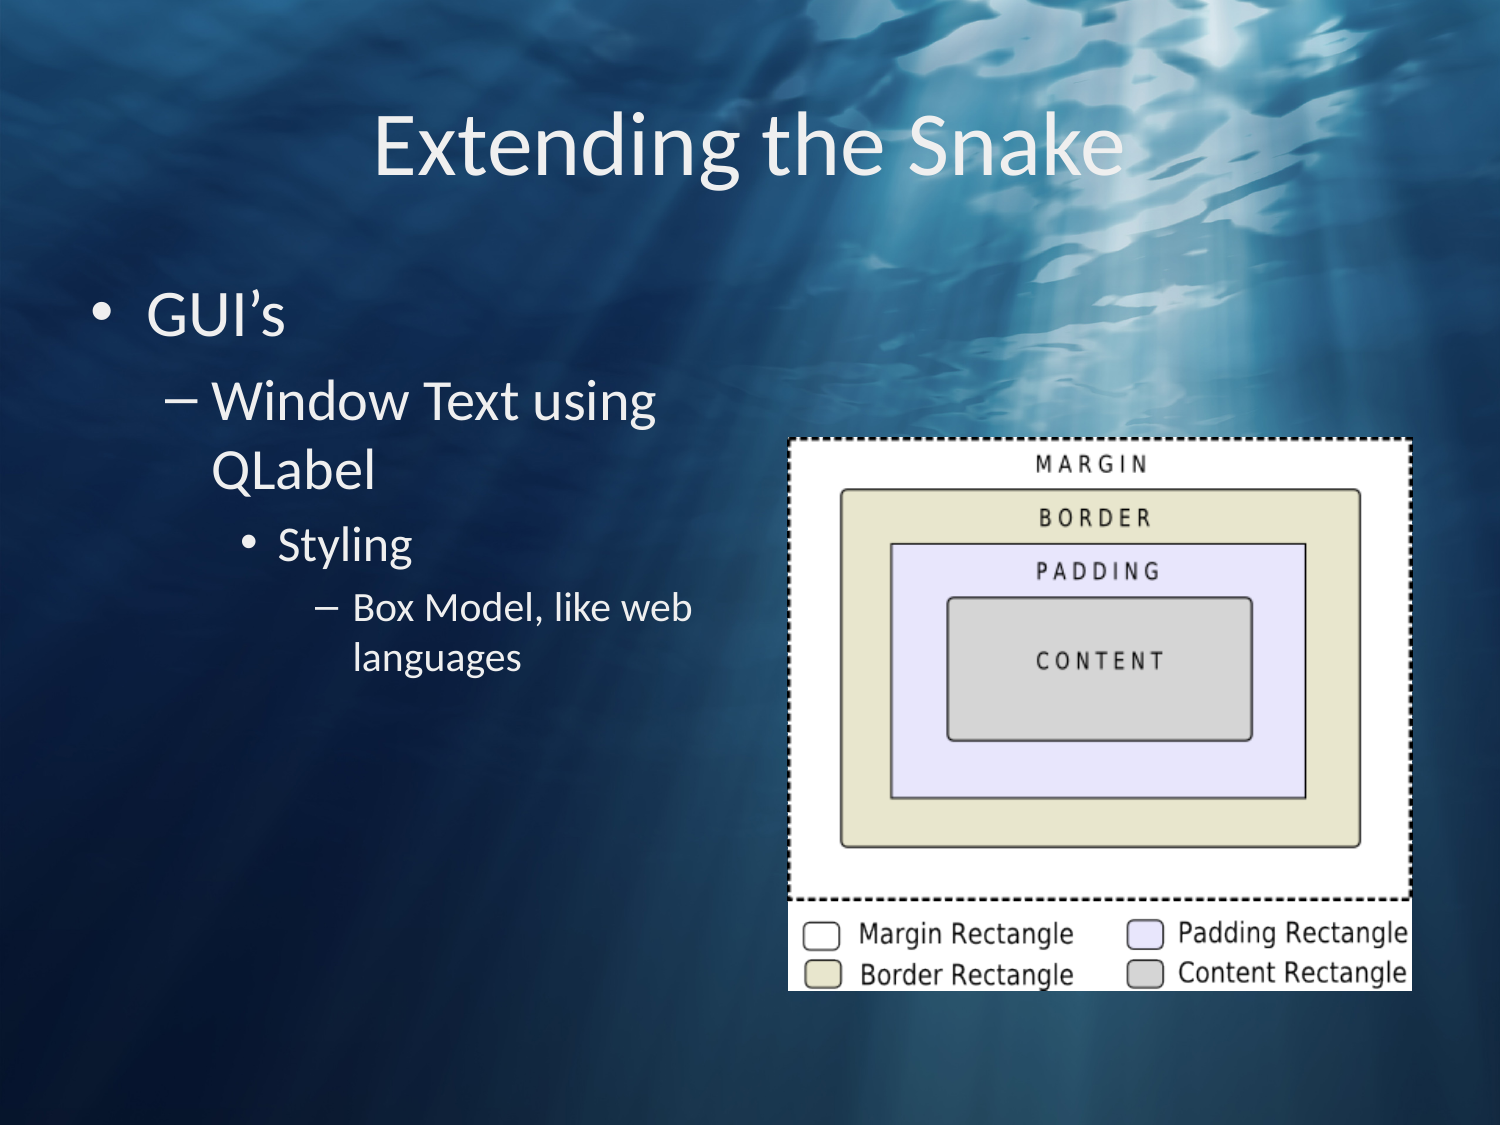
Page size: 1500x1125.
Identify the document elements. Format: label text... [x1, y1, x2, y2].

title Extending the Snake [75, 45, 1425, 233]
list GUI’s Window Text using QLabel Styling Box Model, like web languages [75, 262, 750, 1005]
picture [0, 0, 1500, 1125]
